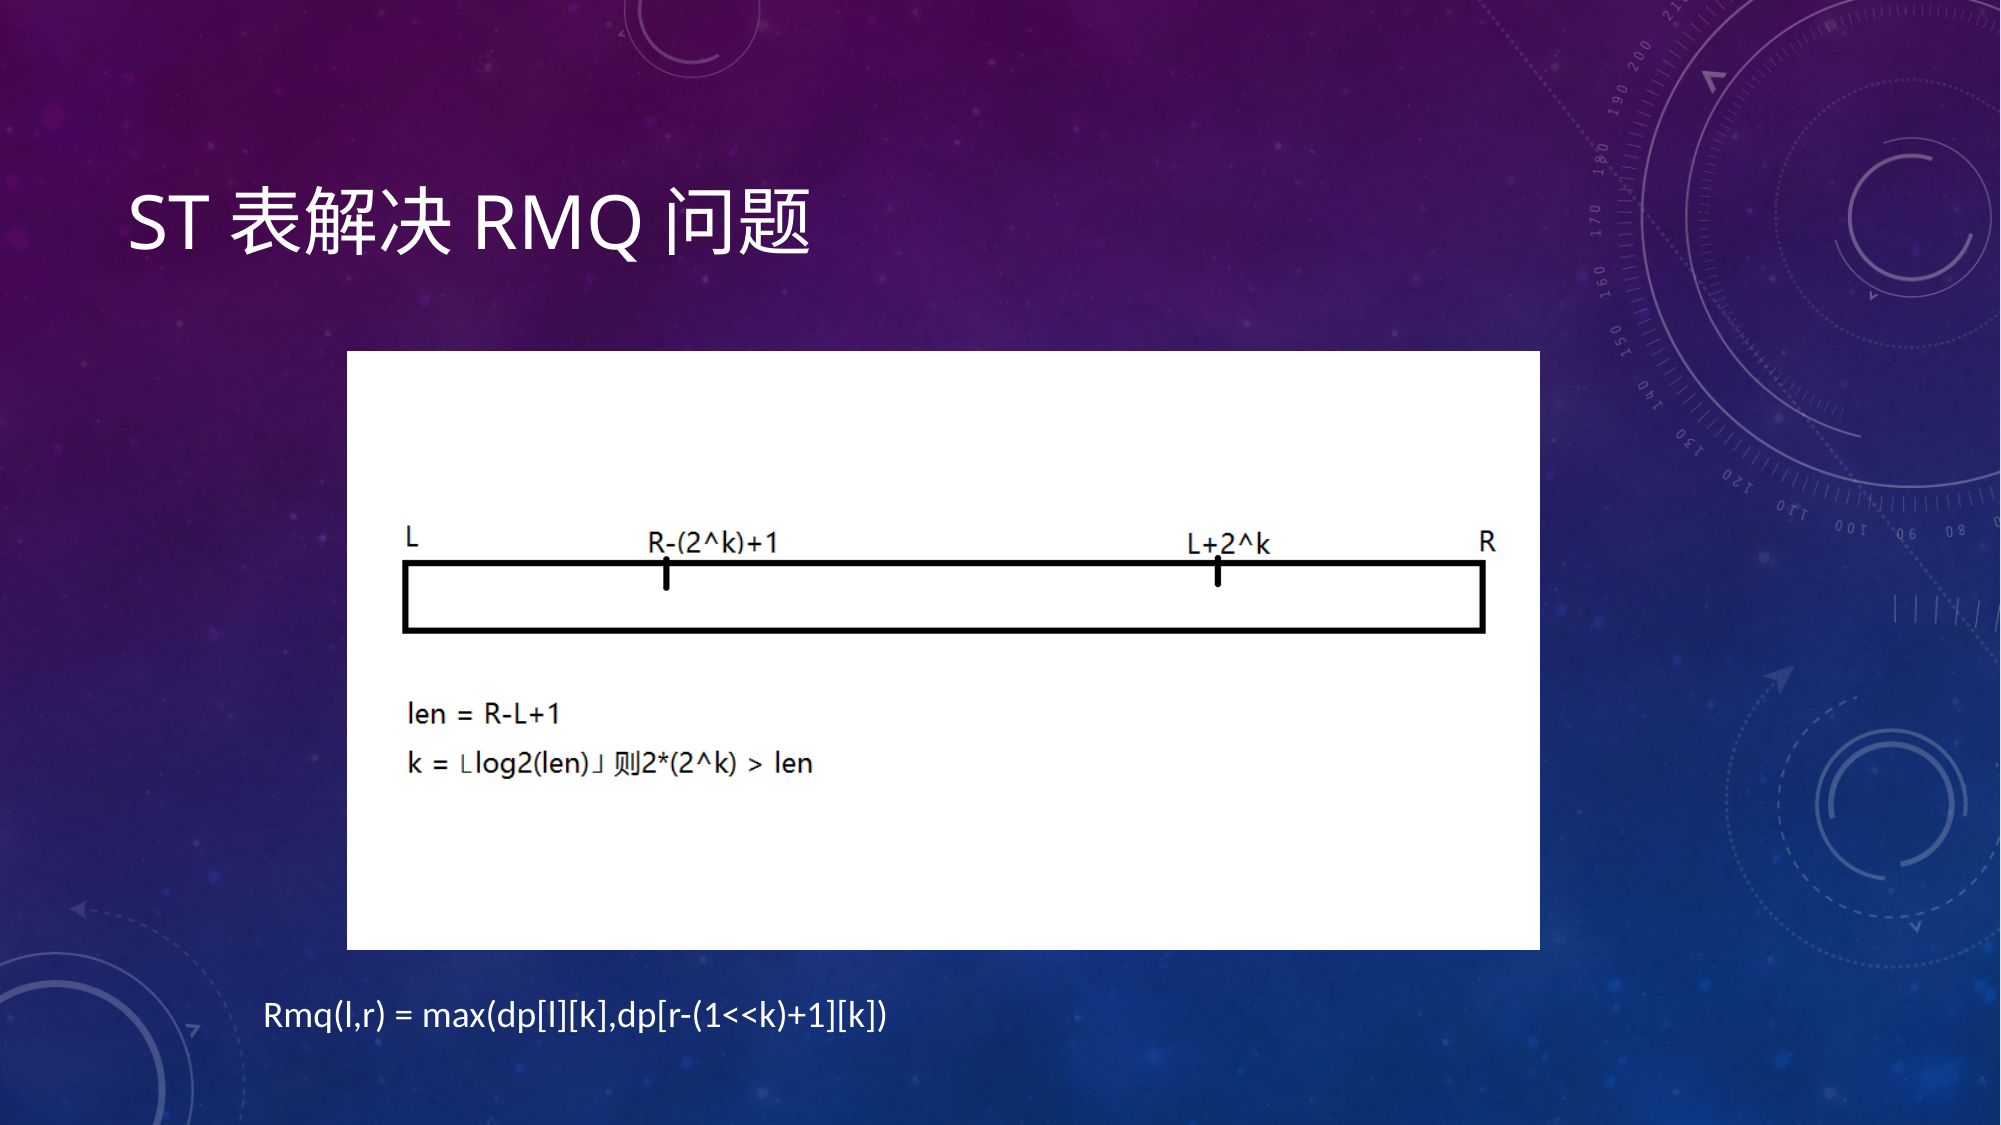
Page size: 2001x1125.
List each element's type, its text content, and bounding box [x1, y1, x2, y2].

title ST表解决RMQ问题 [112, 99, 1775, 339]
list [347, 350, 1540, 951]
picture [0, 0, 2001, 1125]
text_box Rmq(l,r) = max(dp[l][k],dp[r-(1<<k)+1][k]) [248, 982, 1721, 1043]
